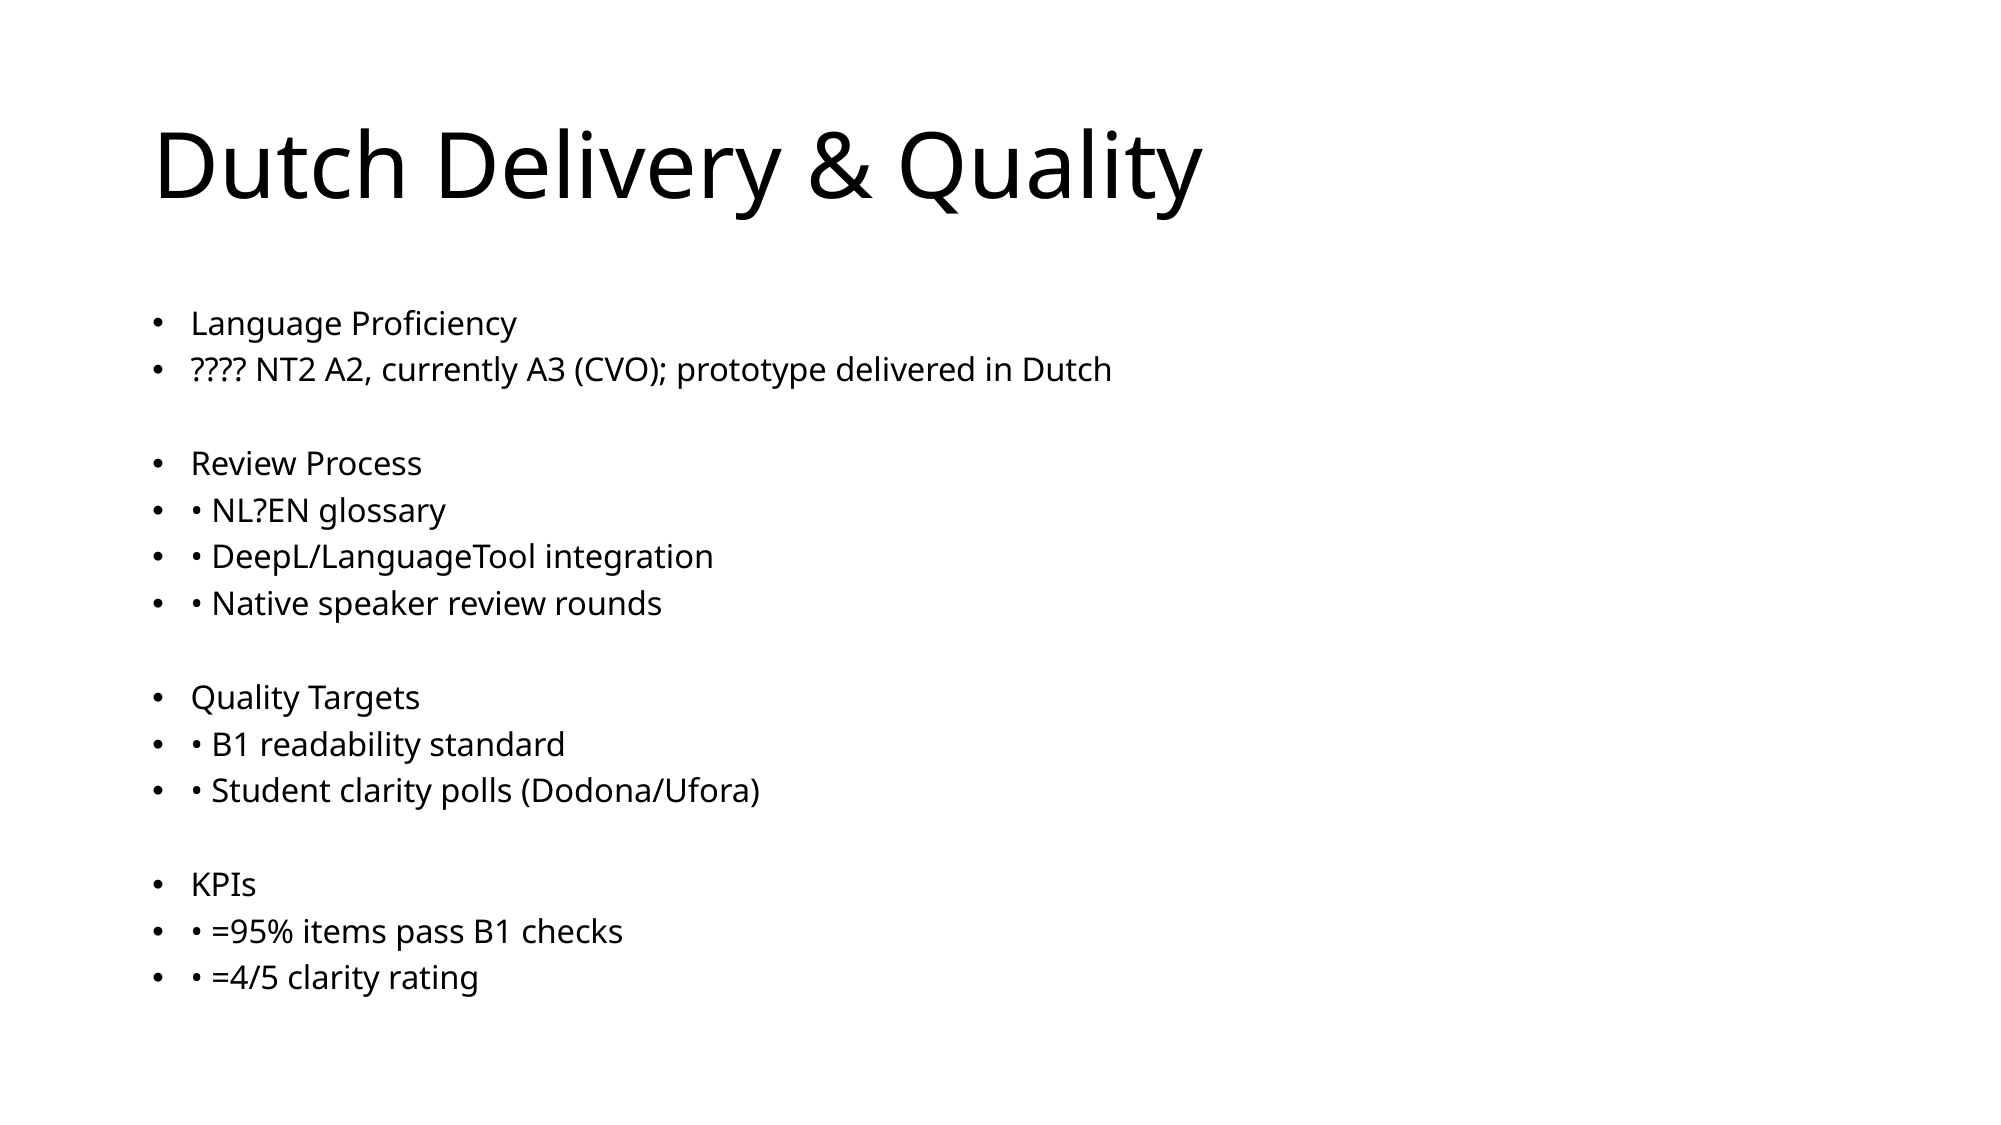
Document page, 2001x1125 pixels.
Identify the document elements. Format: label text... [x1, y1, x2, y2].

list Language Proficiency ???? NT2 A2, currently A3 (CVO); prototype delivered in Dutch Review Process • NL?EN glossary • DeepL/LanguageTool integration • Native speaker review rounds Quality Targets • B1 readability standard • Student clarity polls (Dodona/Ufora) KPIs • =95% items pass B1 checks • =4/5 clarity rating [137, 299, 1863, 1014]
title Dutch Delivery & Quality [137, 59, 1863, 278]
